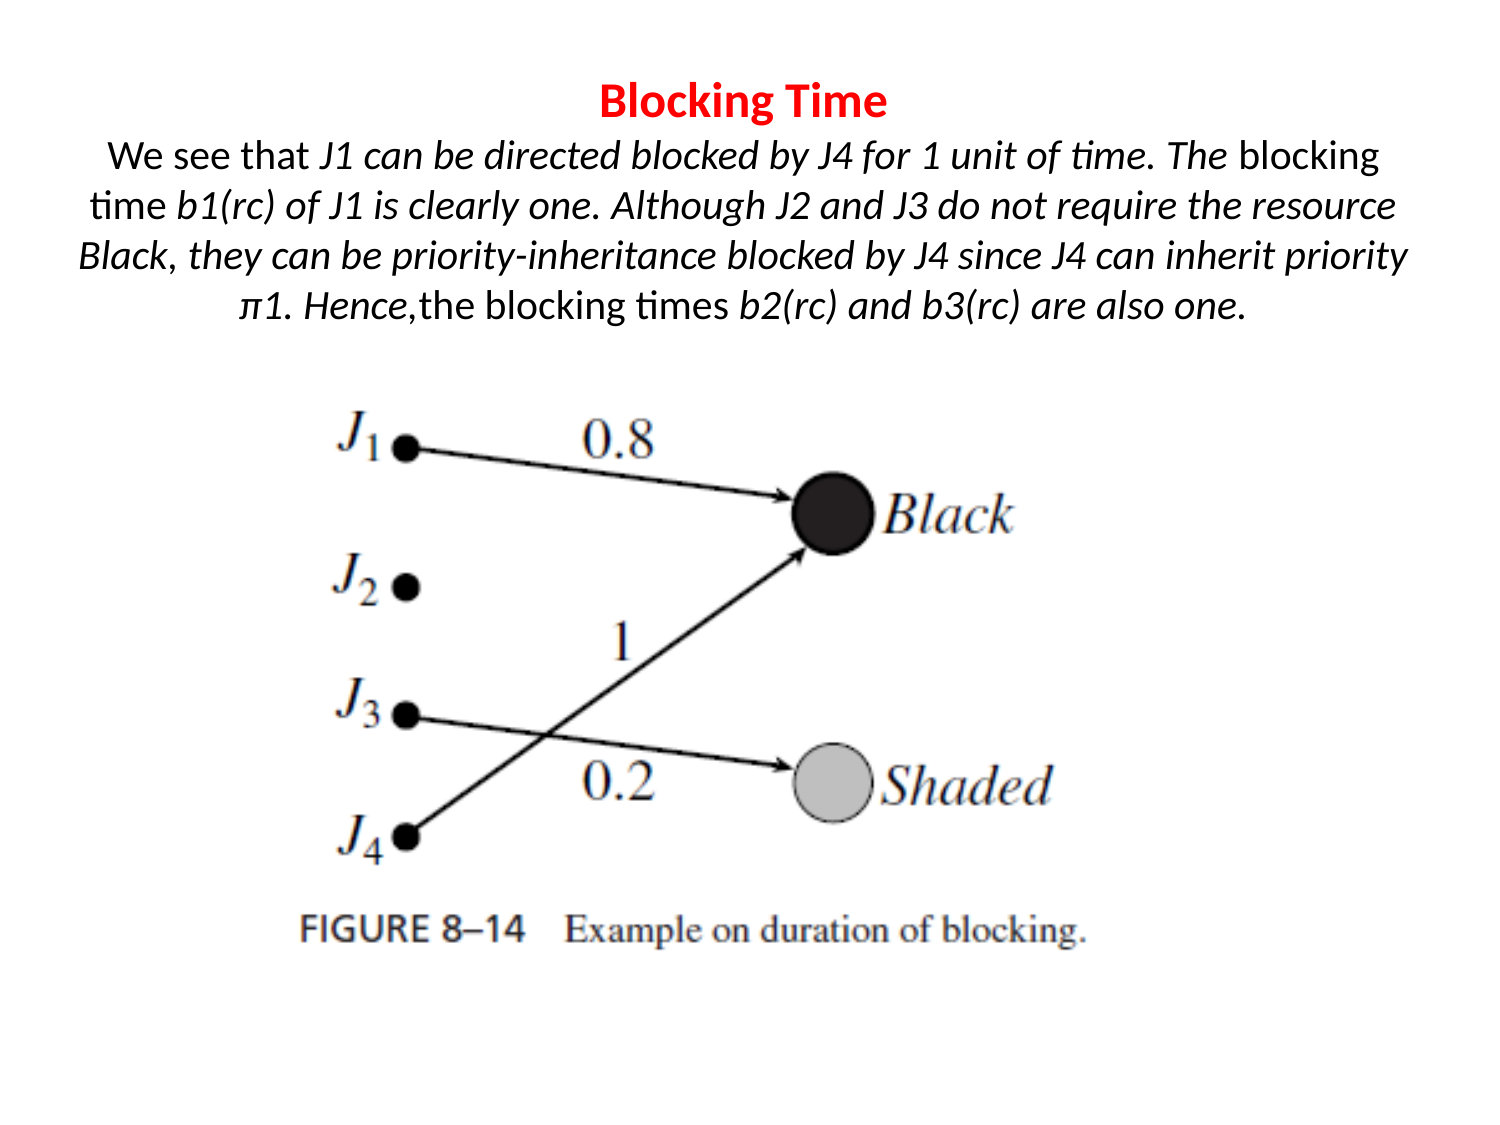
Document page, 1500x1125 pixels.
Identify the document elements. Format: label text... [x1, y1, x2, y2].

title Blocking Time We see that J1 can be directed blocked by J4 for 1 unit of time. The blocking time b1(rc) of J1 is clearly one. Although J2 and J3 do not require the resource Black, they can be priority-inheritance blocked by J4 since J4 can inherit priority π1. Hence,the blocking times b2(rc) and b3(rc) are also one. [50, 45, 1438, 350]
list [224, 362, 1276, 1060]
